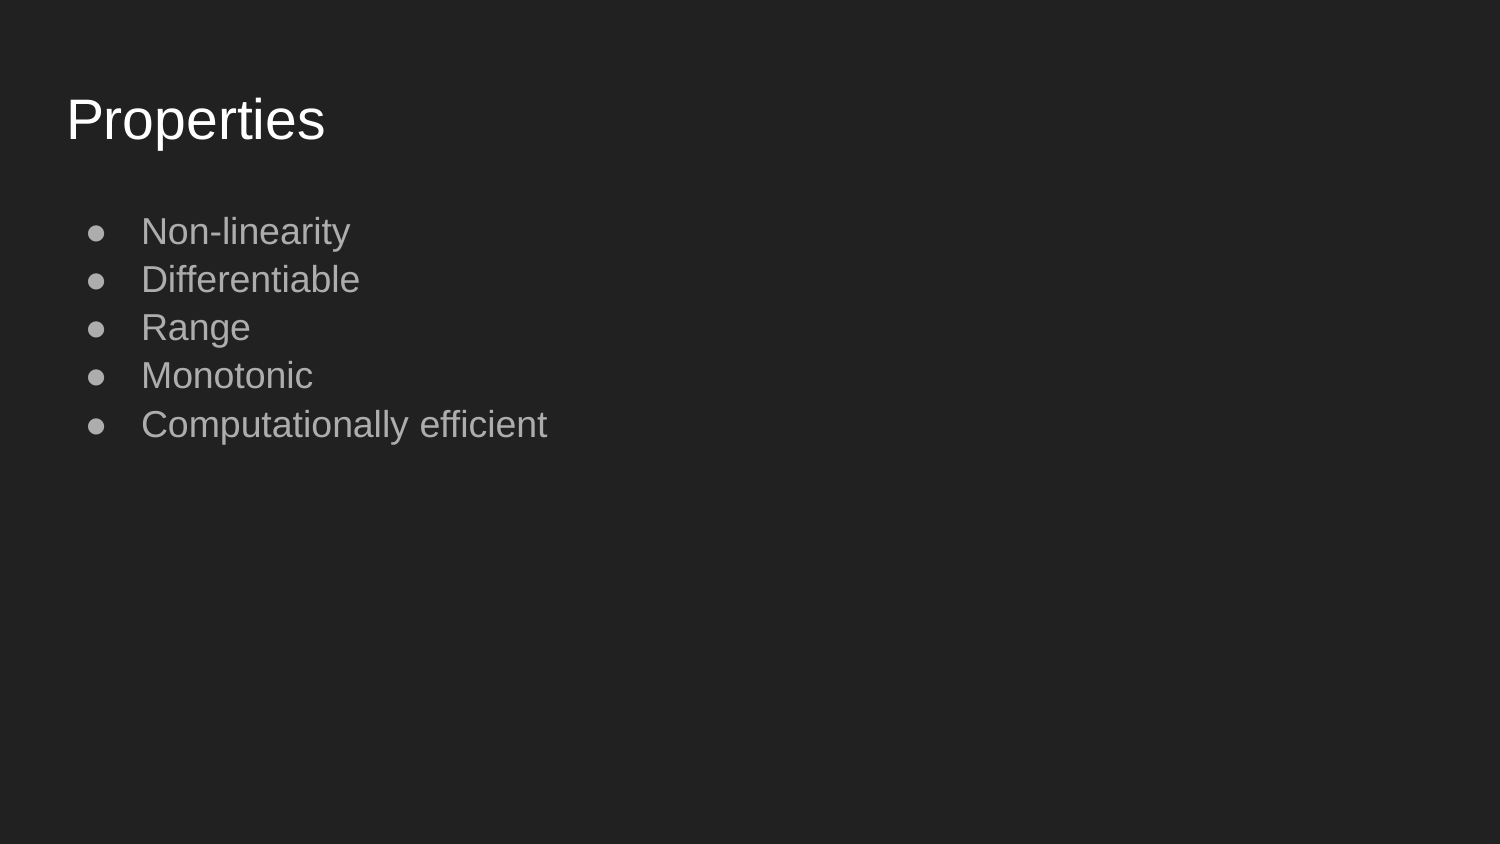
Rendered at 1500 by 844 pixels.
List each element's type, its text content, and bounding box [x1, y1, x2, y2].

title Properties [51, 72, 1449, 167]
list Non-linearity Differentiable Range Monotonic Computationally efficient [51, 189, 1449, 750]
